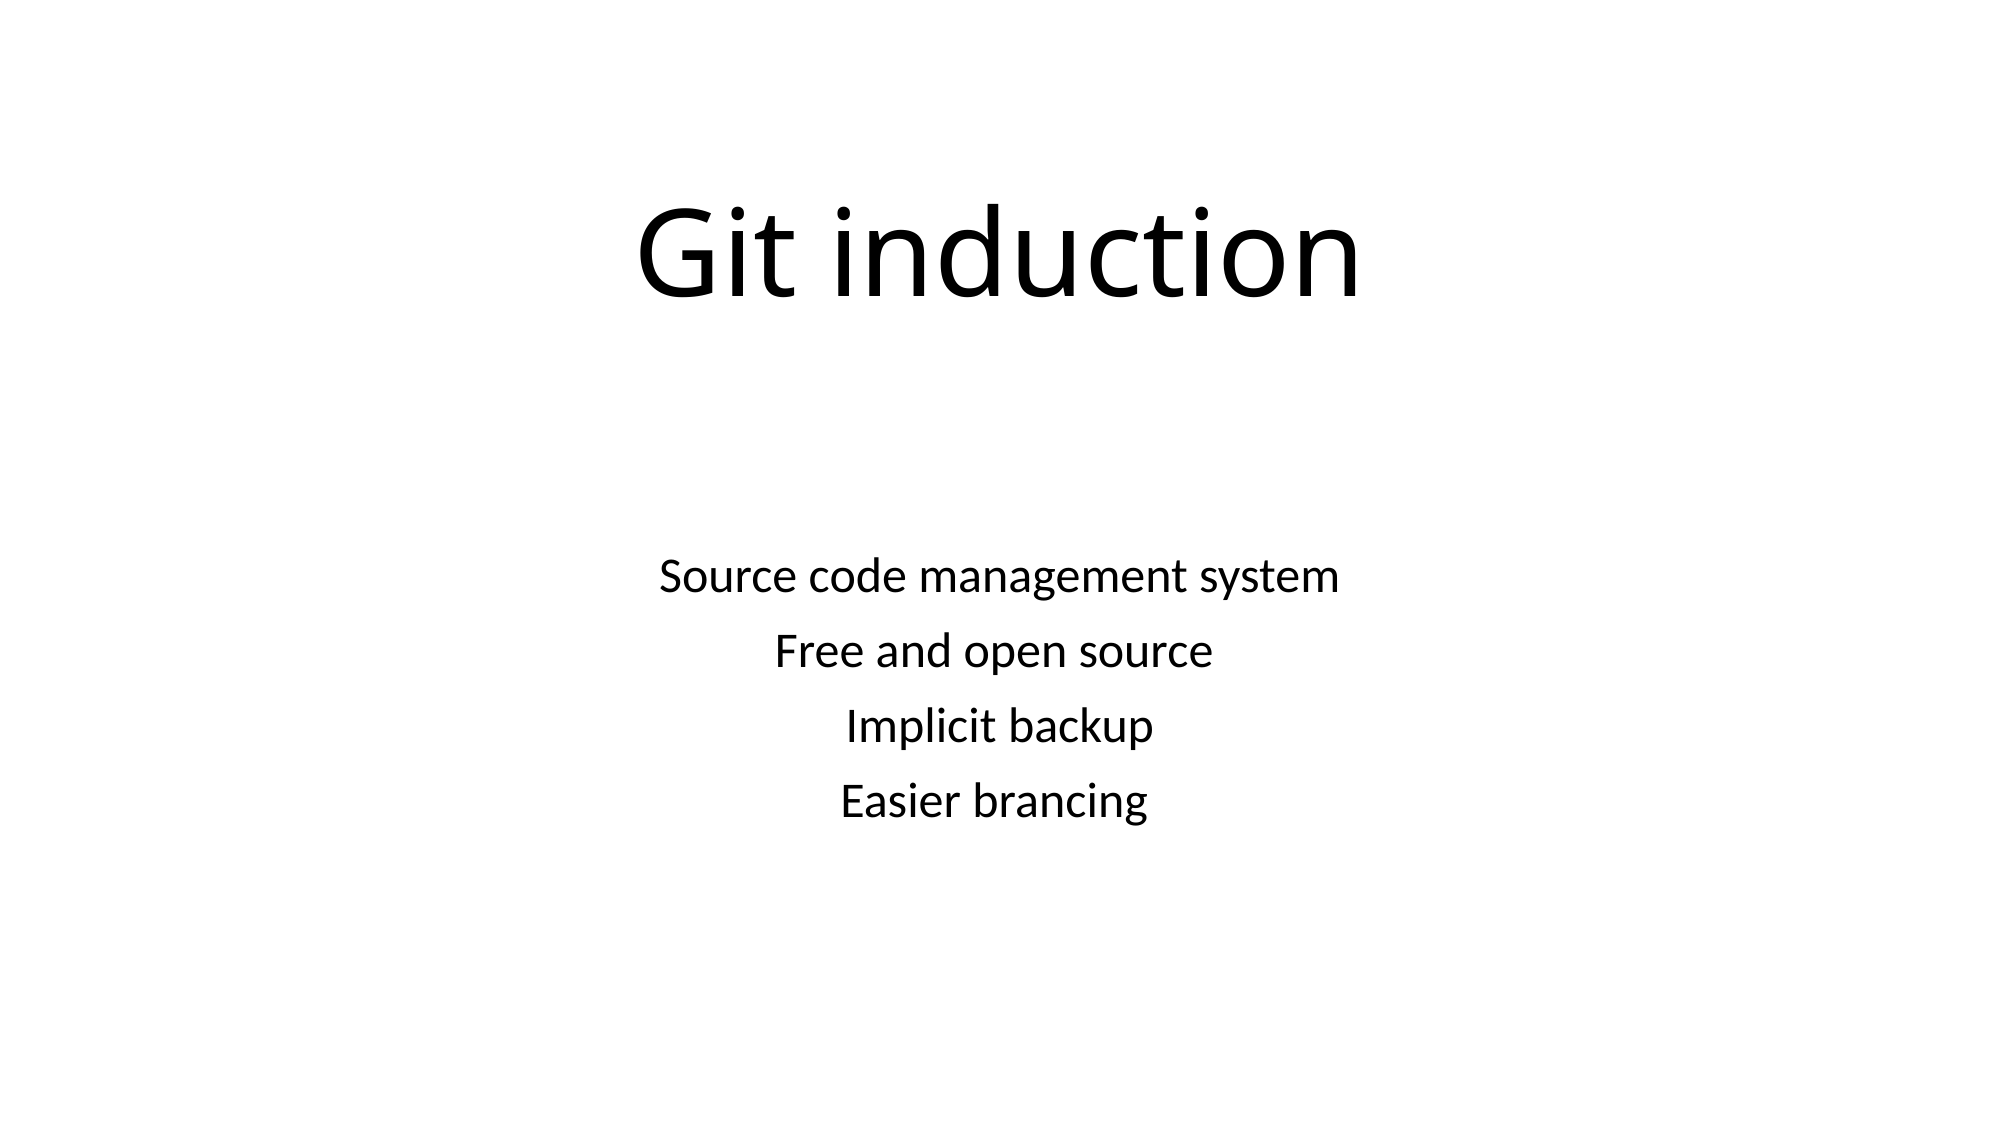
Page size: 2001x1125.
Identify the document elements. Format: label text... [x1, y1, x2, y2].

title Git induction [249, 184, 1750, 330]
subtitle Source code management system Free and open source Implicit backup Easier brancing [249, 392, 1750, 1037]
